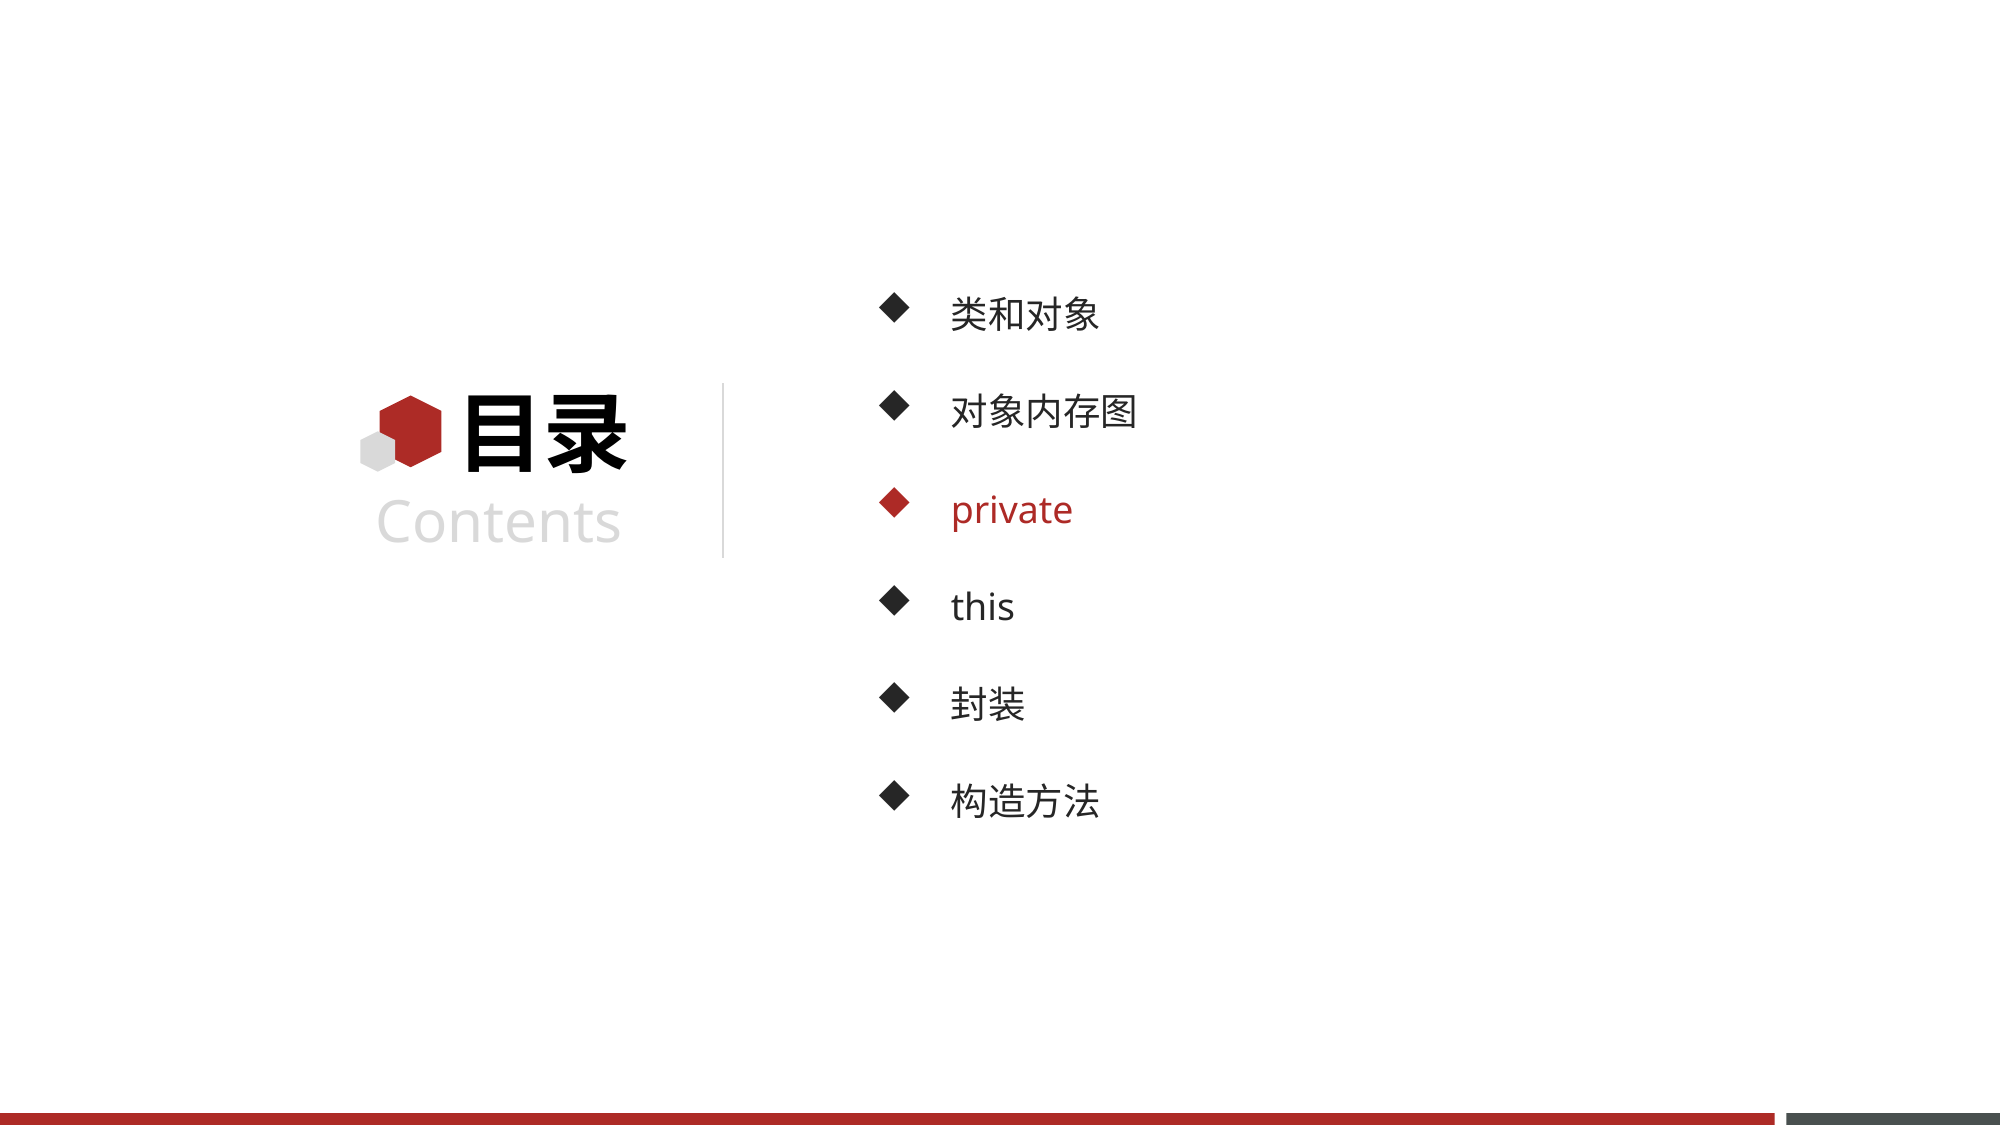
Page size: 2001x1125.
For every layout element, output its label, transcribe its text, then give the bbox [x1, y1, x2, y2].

list 类和对象 对象内存图 private this 封装 构造方法 [861, 131, 1841, 938]
